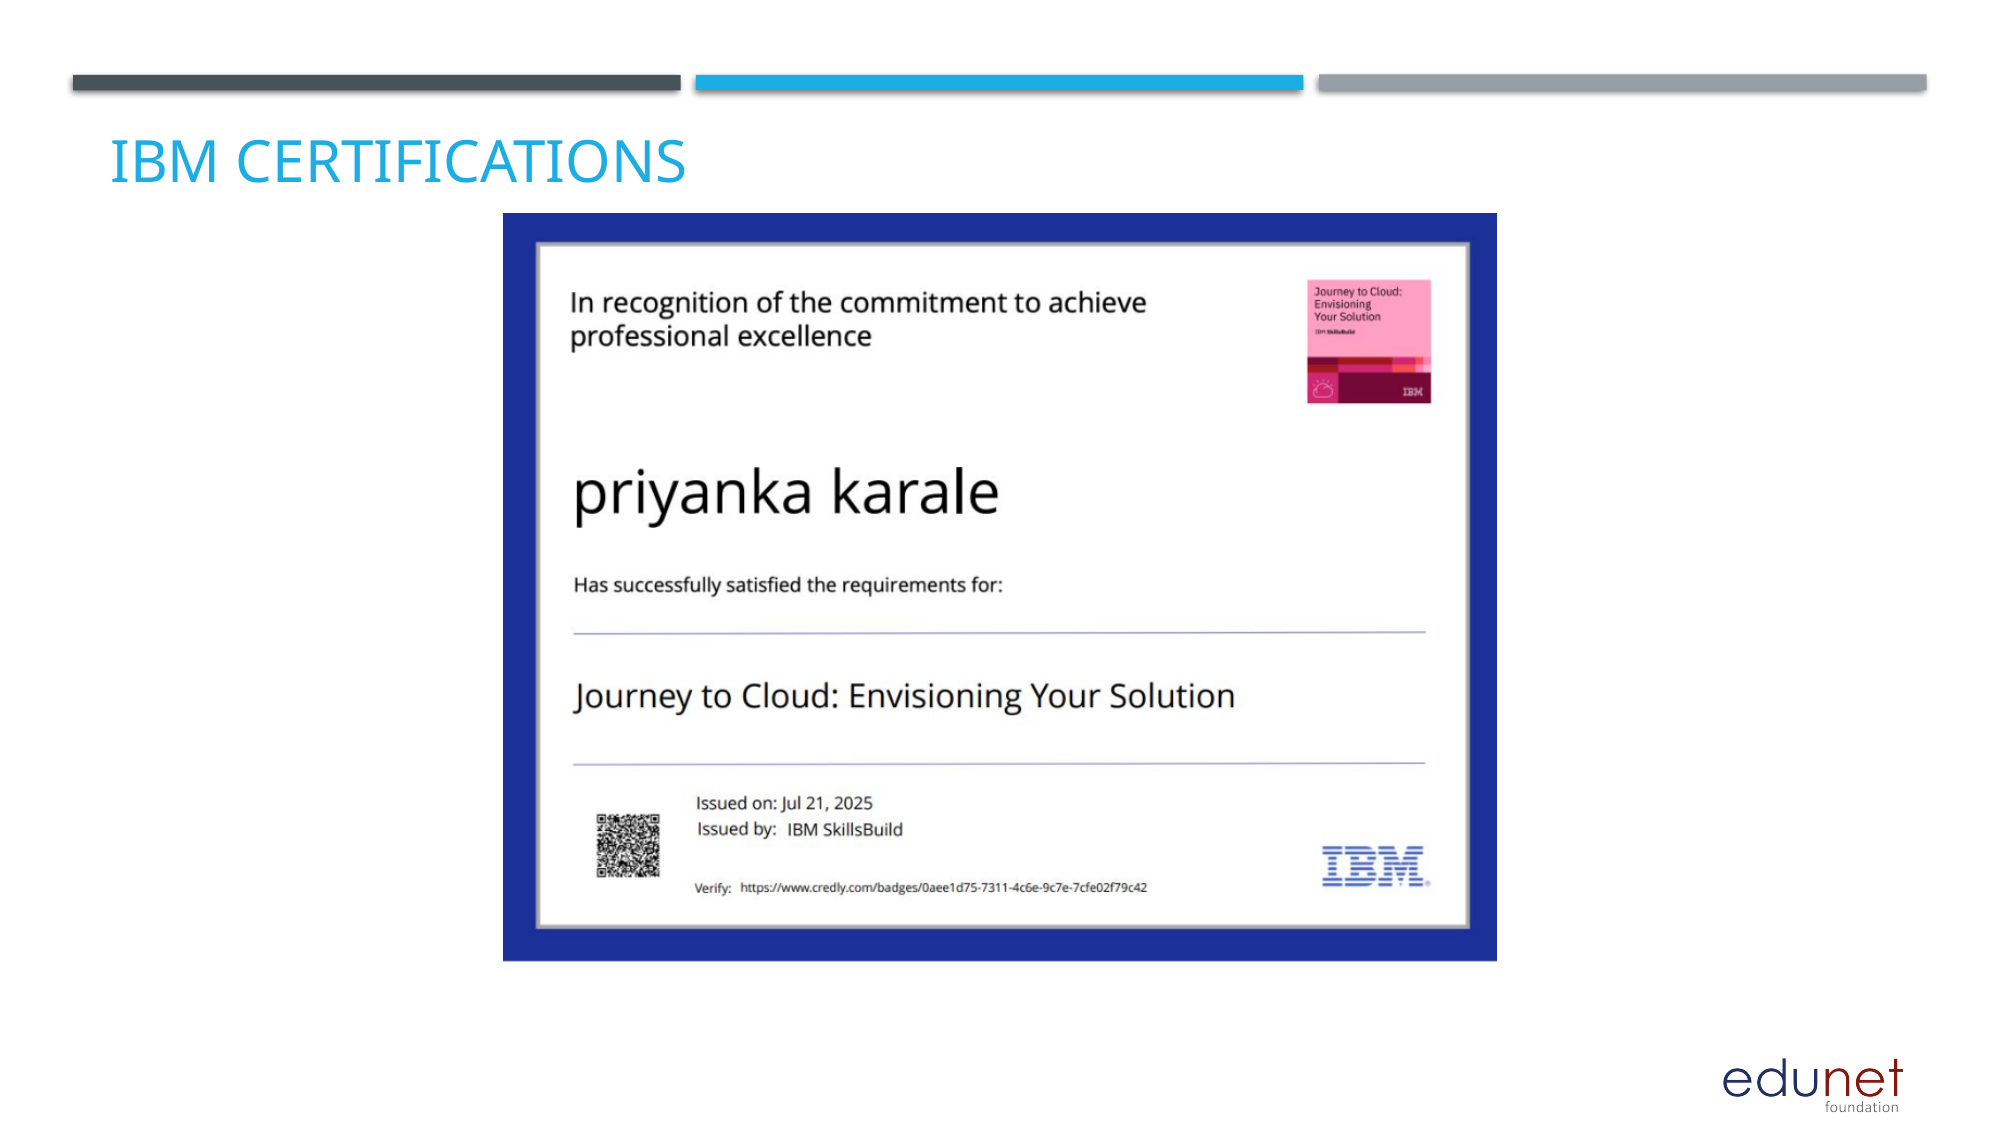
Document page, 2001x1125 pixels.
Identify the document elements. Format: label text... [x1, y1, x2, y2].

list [503, 212, 1497, 981]
picture [1719, 1056, 1905, 1116]
title IBM Certifications [95, 115, 1905, 203]
